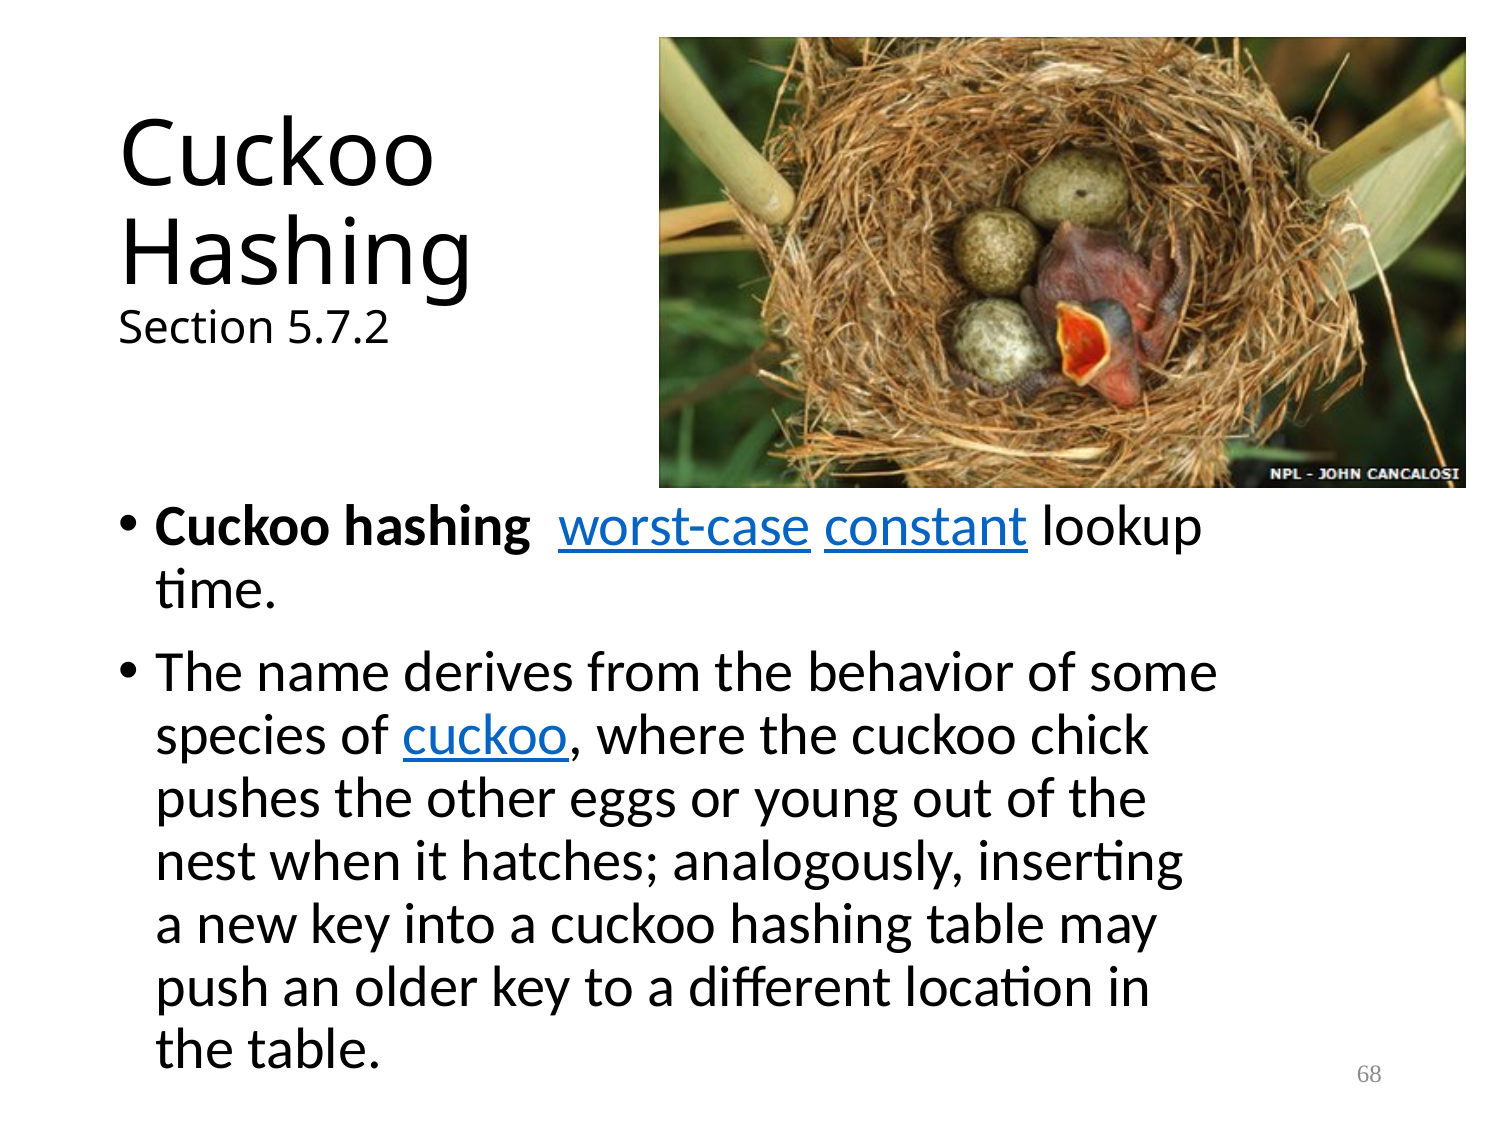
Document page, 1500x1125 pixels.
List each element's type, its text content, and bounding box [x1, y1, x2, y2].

title Cuckoo Hashing Section 5.7.2 [103, 59, 600, 400]
slide_number 68 [1059, 1042, 1397, 1103]
list Cuckoo hashing worst-case constant lookup time. The name derives from the behavior of some species of cuckoo, where the cuckoo chick pushes the other eggs or young out of the nest when it hatches; analogously, inserting a new key into a cuckoo hashing table may push an older key to a different location in the table. [103, 487, 1241, 1125]
picture [659, 37, 1466, 488]
